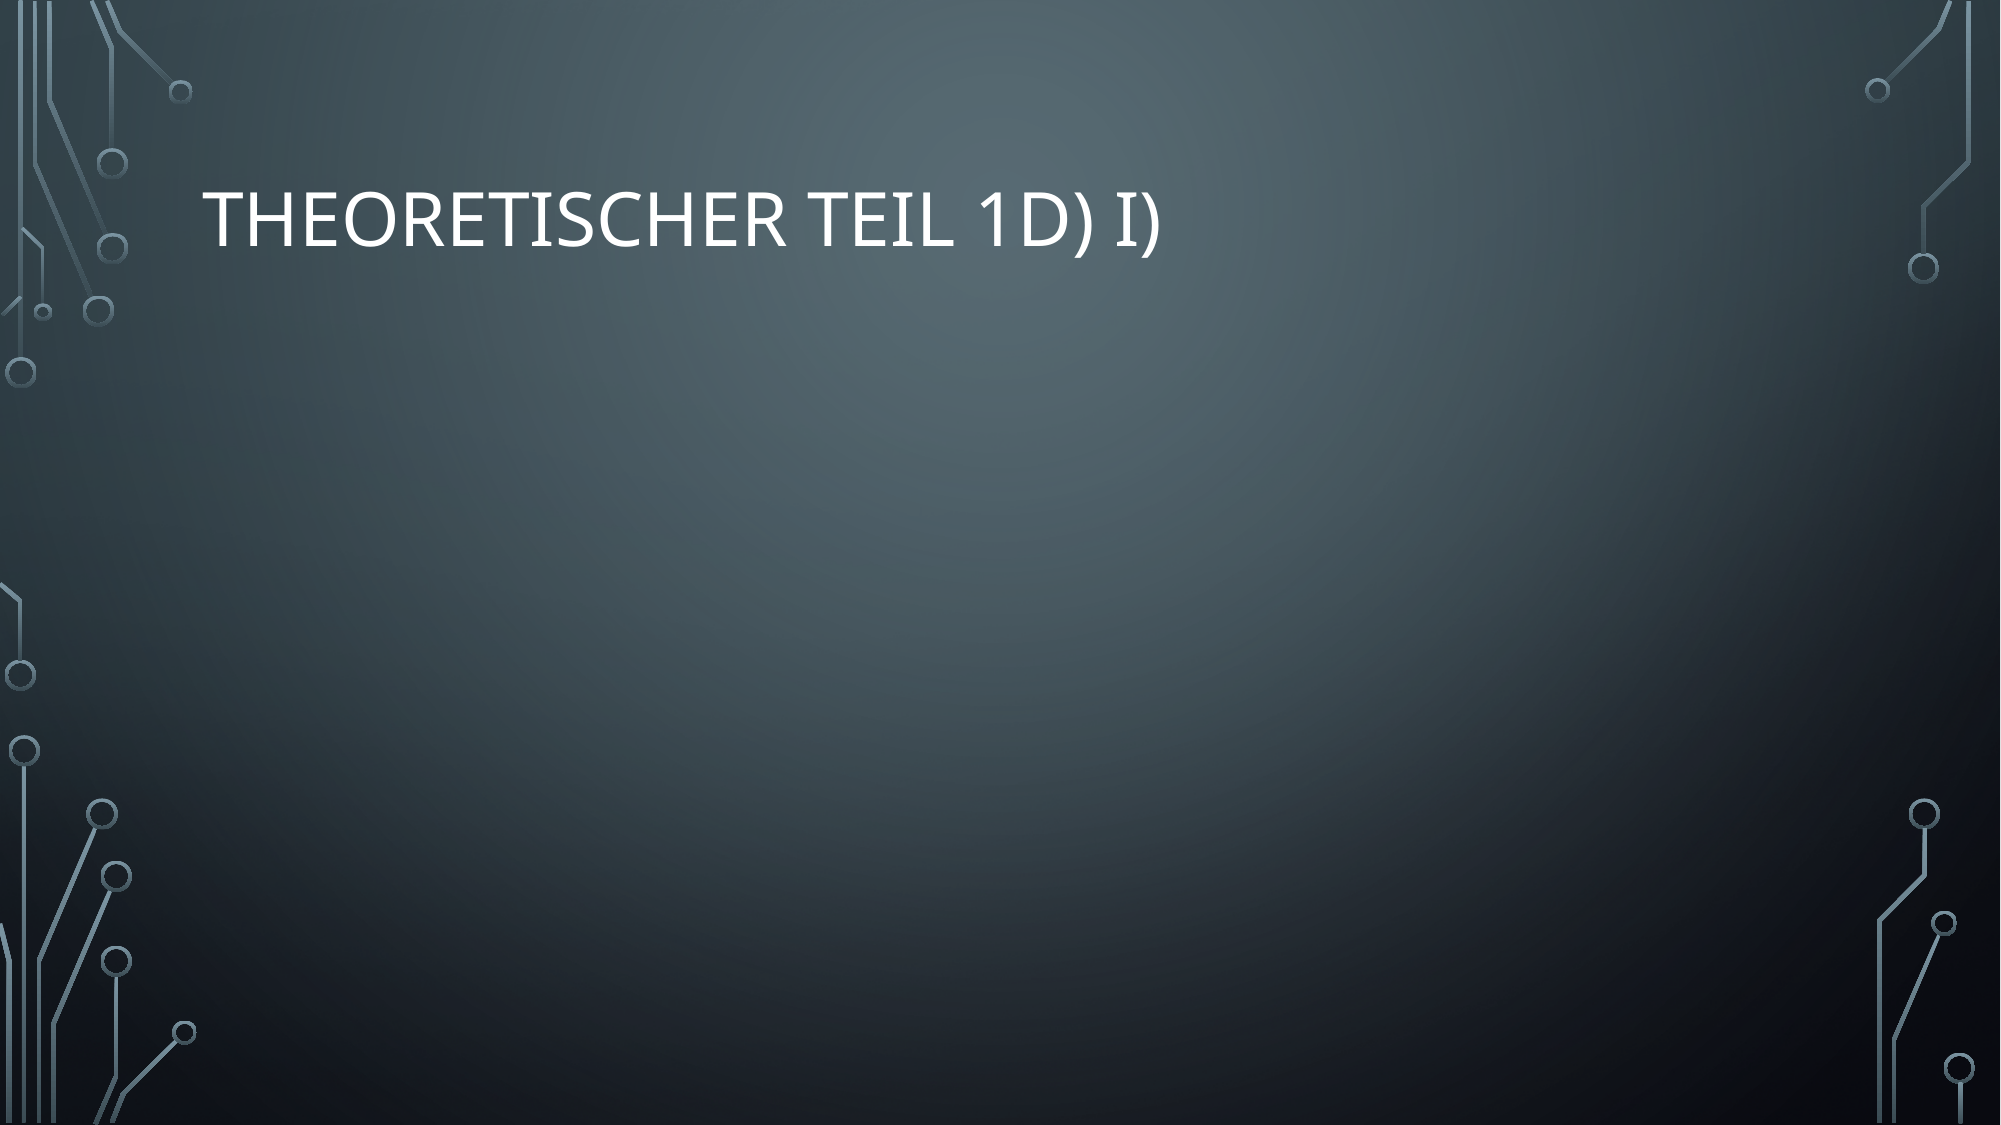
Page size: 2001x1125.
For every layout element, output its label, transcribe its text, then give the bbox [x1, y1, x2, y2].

title Theoretischer Teil 1D) i) [187, 101, 1813, 344]
